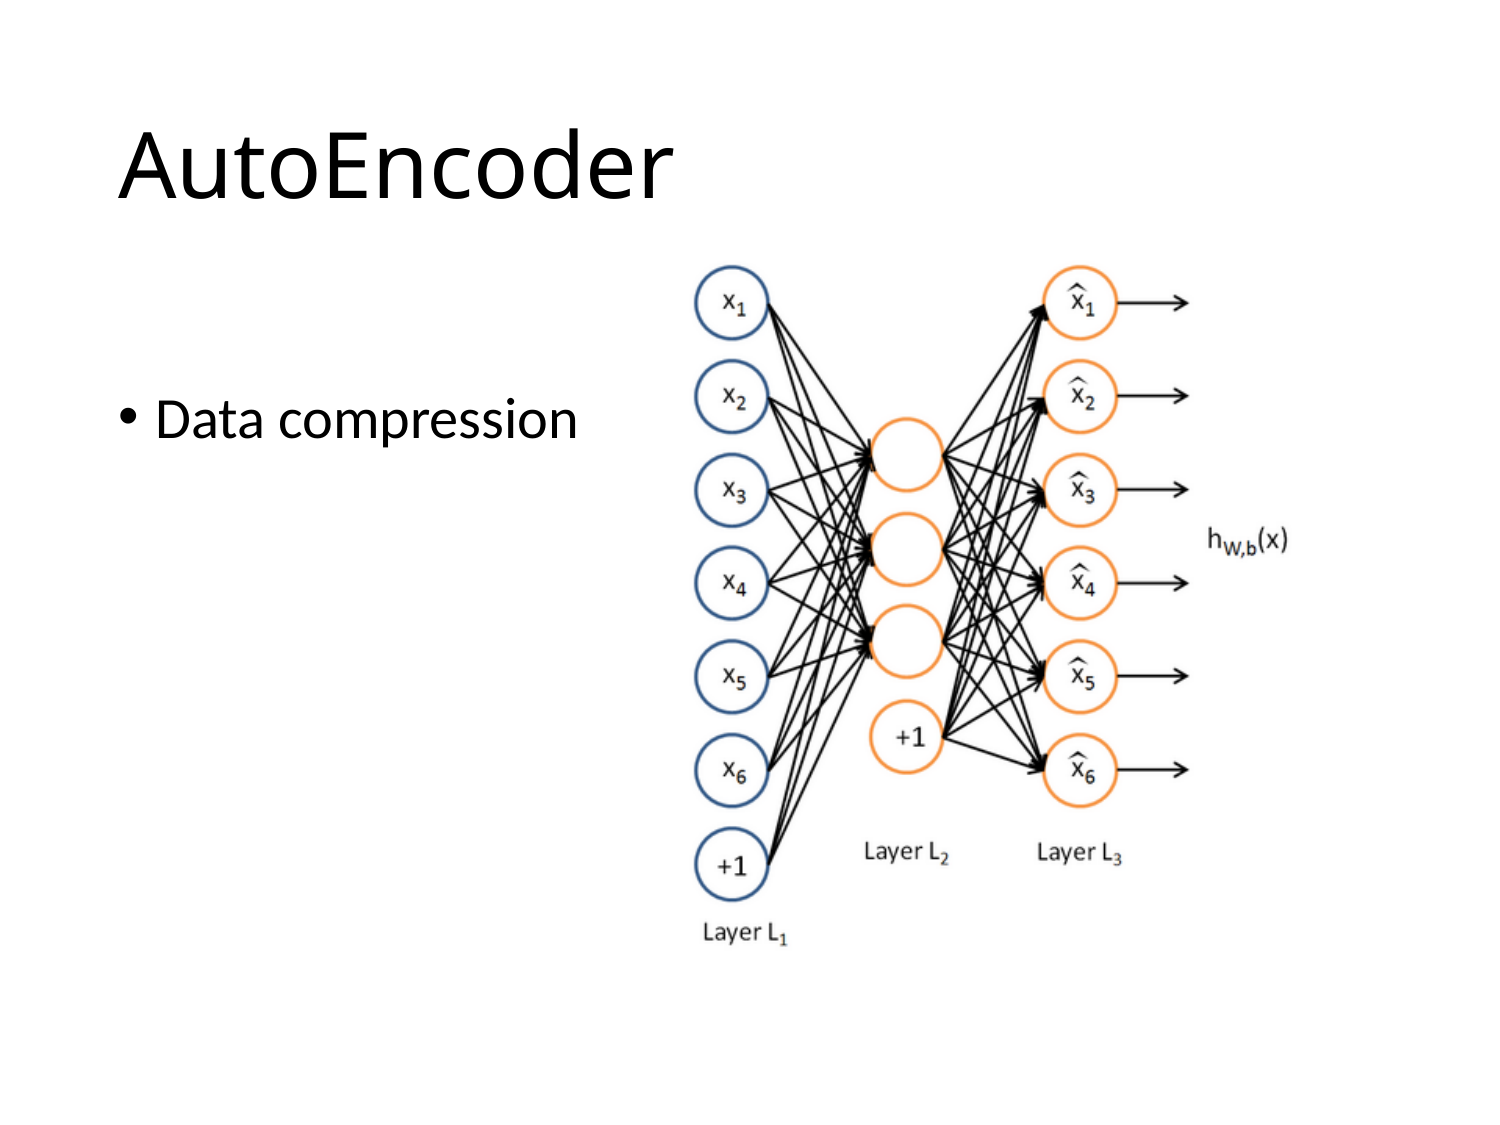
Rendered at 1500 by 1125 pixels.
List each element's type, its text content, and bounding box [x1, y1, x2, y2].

title AutoEncoder [103, 59, 1397, 278]
list Data compression [103, 299, 1397, 1014]
picture [663, 259, 1301, 958]
